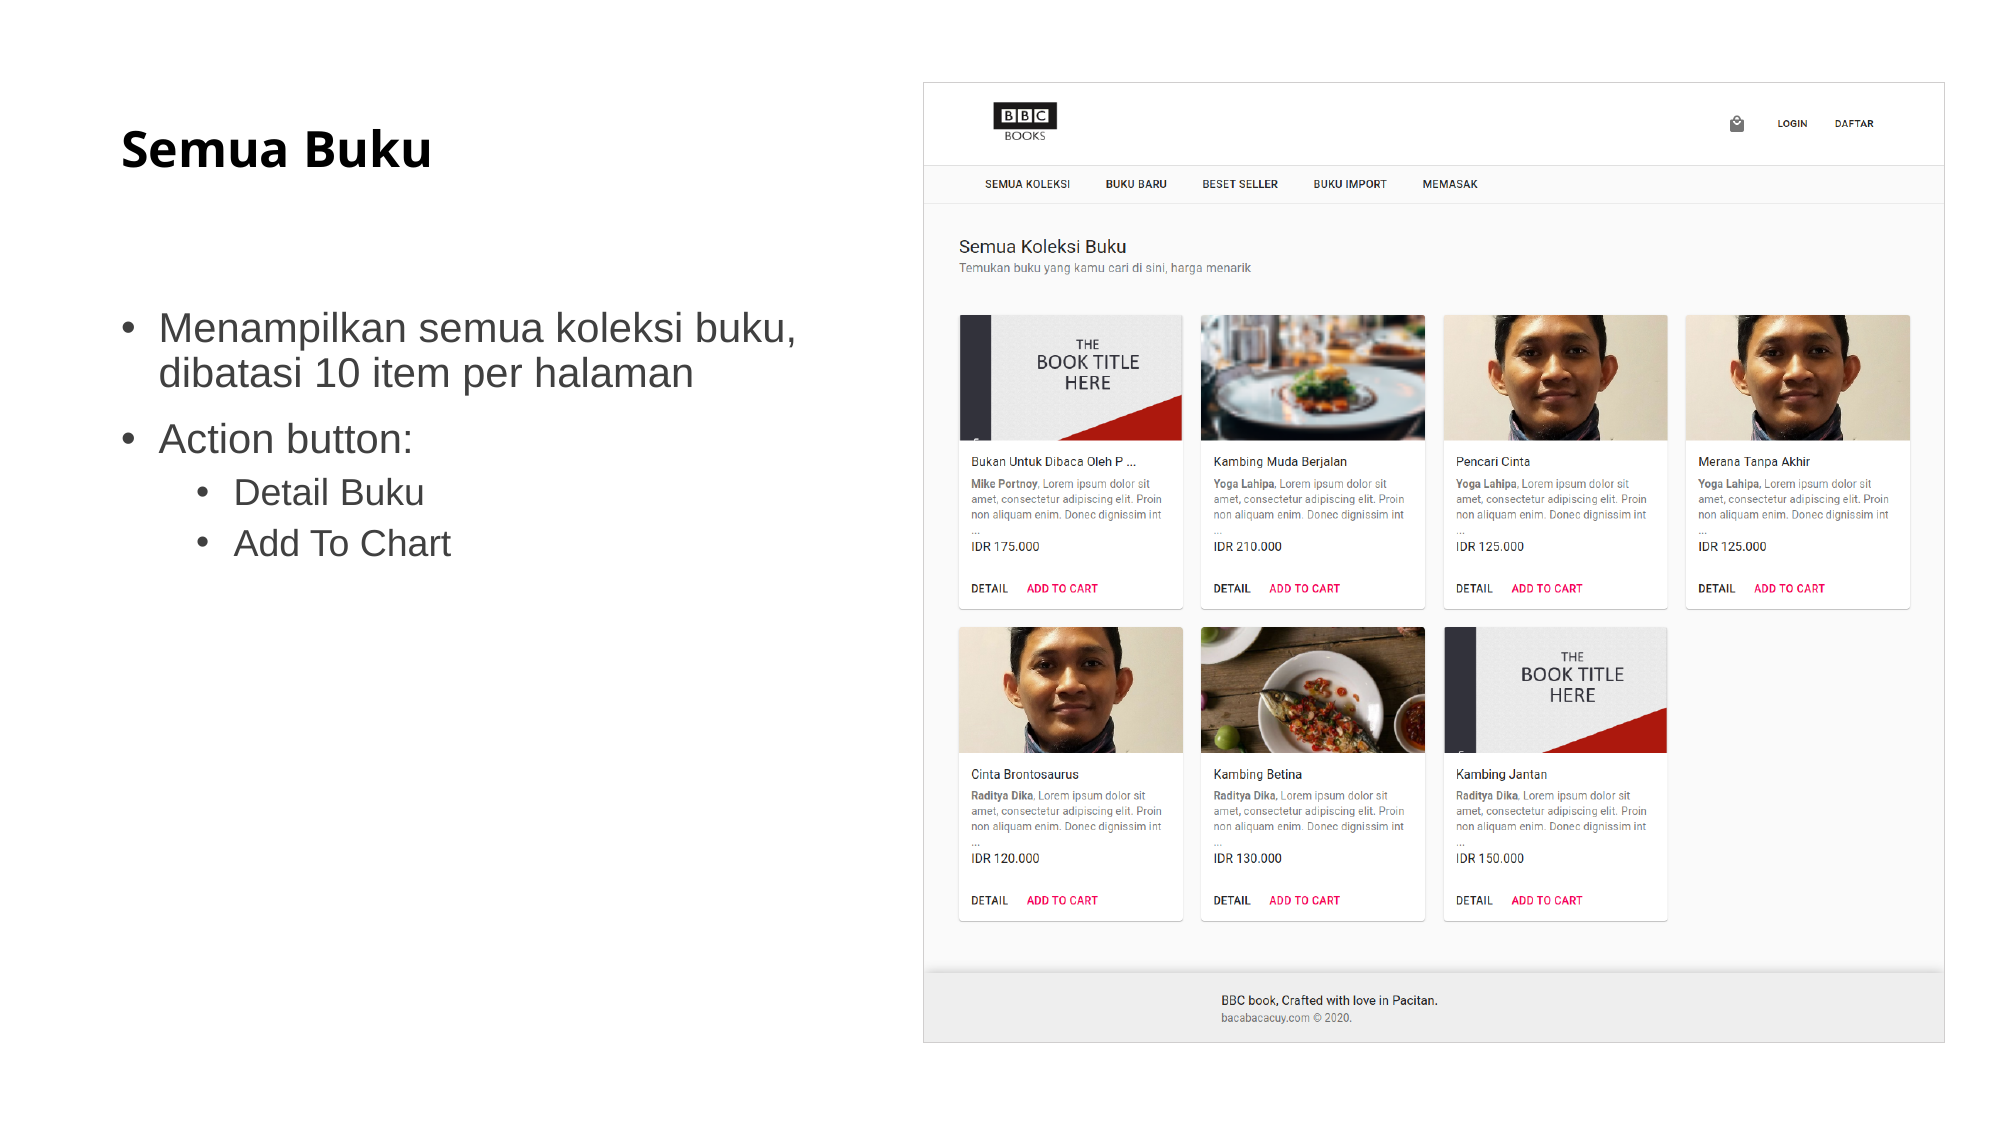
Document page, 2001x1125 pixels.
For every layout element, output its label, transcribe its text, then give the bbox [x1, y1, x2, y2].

picture [923, 82, 1945, 1043]
title Semua Buku [106, 42, 1832, 260]
list Menampilkan semua koleksi buku, dibatasi 10 item per halaman Action button: Detail Buku Add To Chart [106, 299, 905, 1014]
